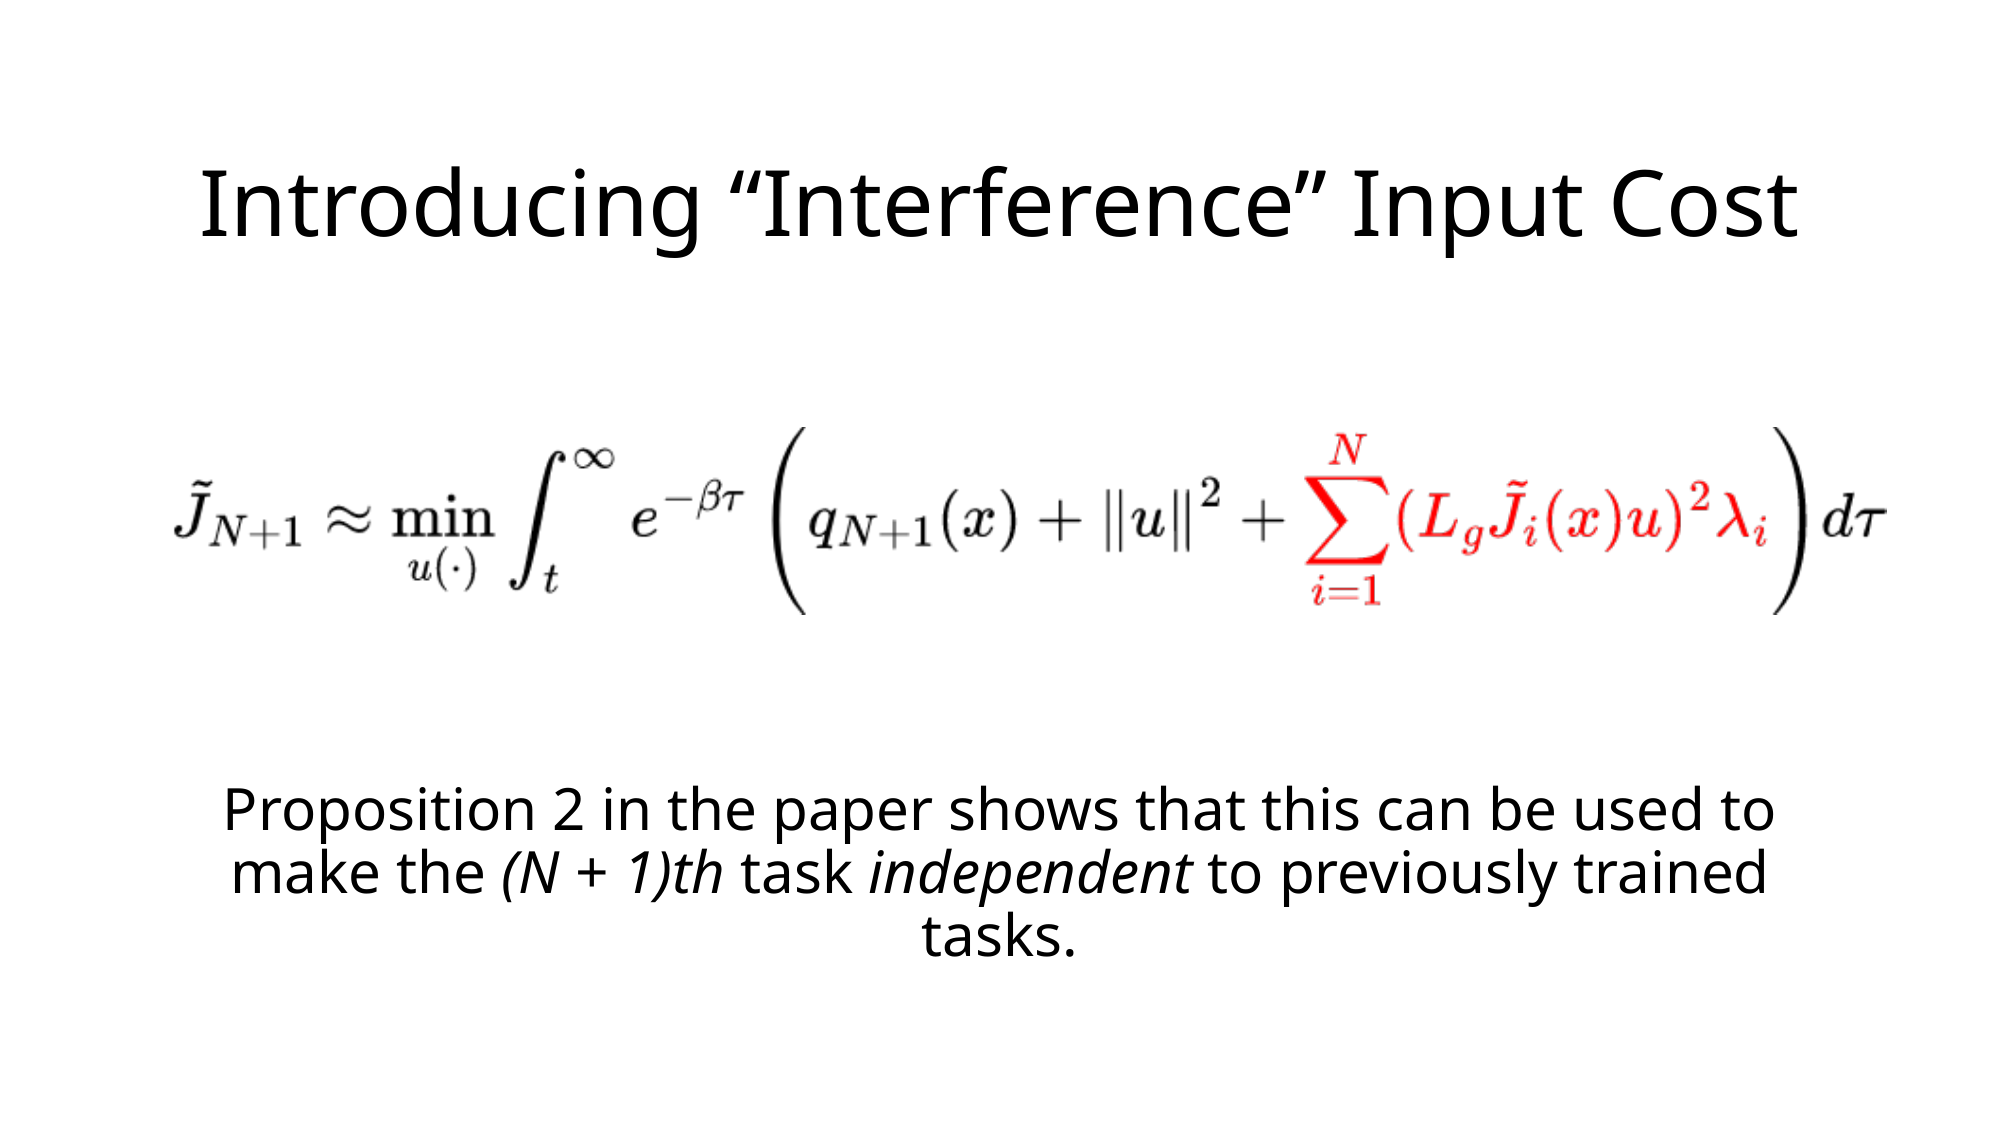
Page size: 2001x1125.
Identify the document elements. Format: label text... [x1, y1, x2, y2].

title Introducing “Interference” Input Cost [137, 97, 1863, 316]
list Proposition 2 in the paper shows that this can be used to make the (N + 1)th task independent to previously trained tasks. [137, 772, 1863, 919]
picture [170, 426, 1887, 615]
